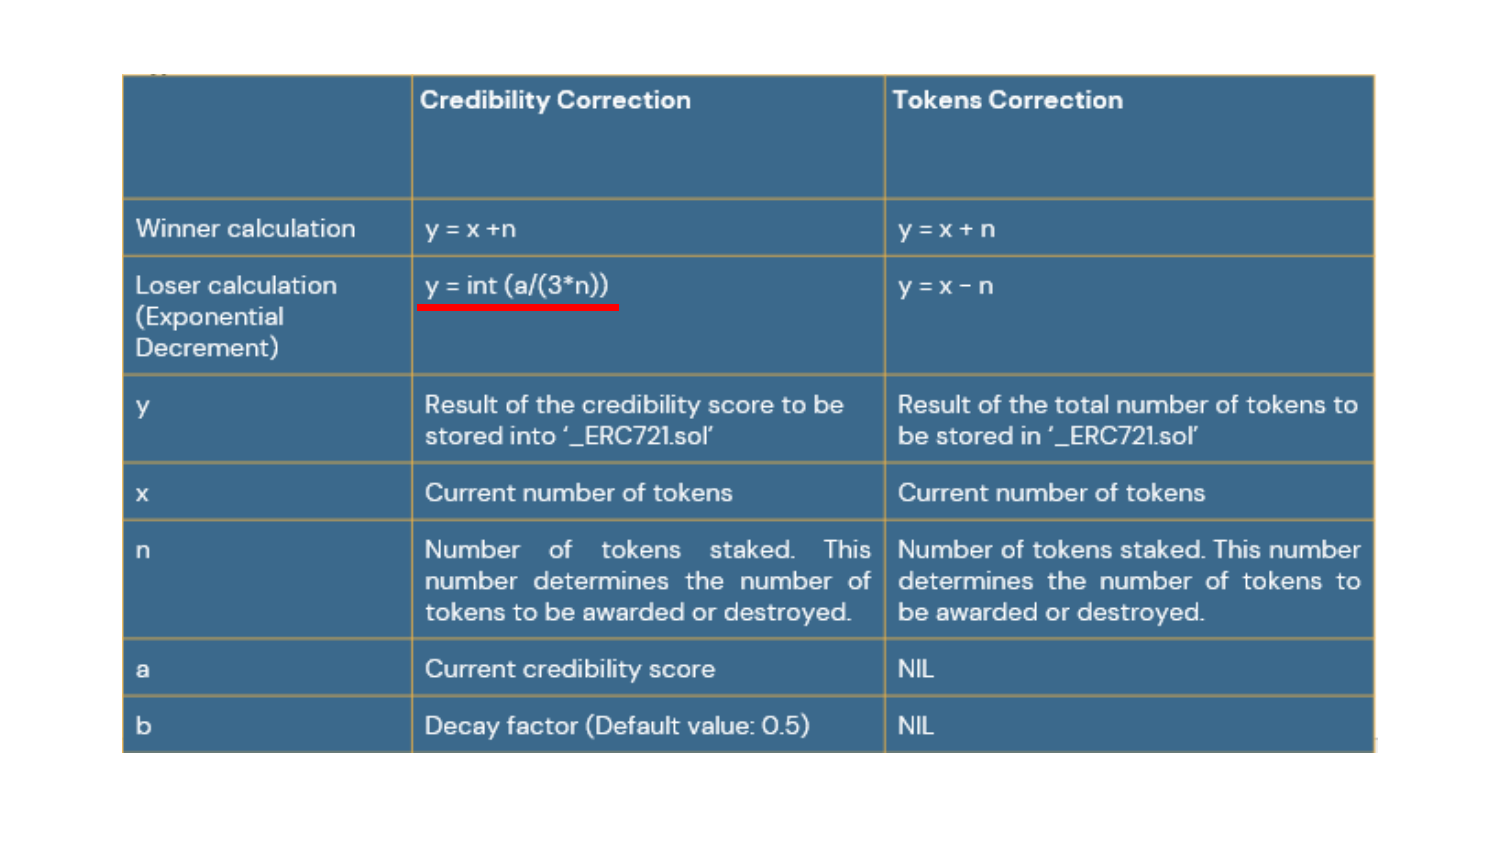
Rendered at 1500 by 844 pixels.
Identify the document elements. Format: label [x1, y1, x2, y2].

picture [121, 74, 1379, 753]
